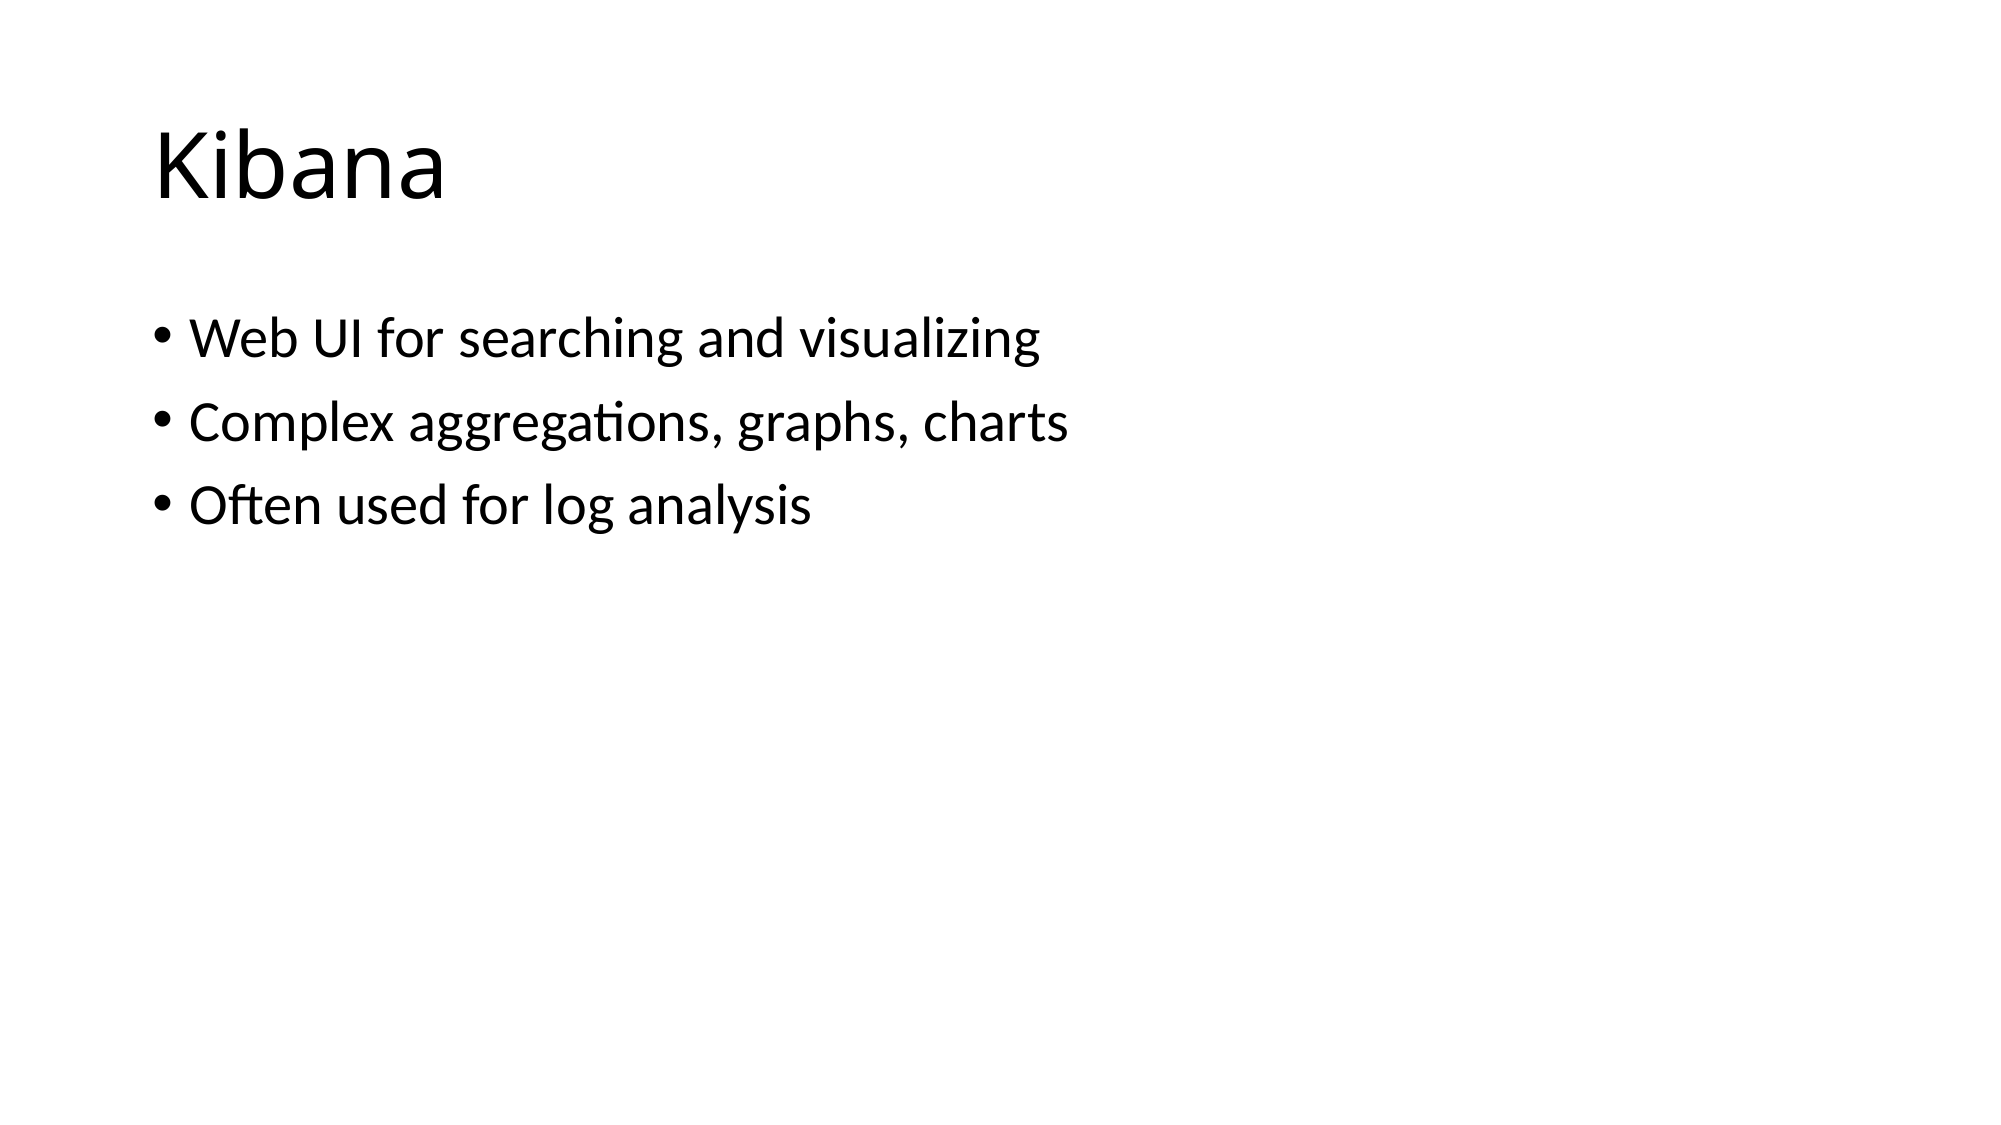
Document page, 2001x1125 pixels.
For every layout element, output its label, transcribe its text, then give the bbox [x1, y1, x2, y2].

title Kibana [137, 59, 1863, 278]
list Web UI for searching and visualizing Complex aggregations, graphs, charts Often used for log analysis [137, 299, 1863, 1014]
